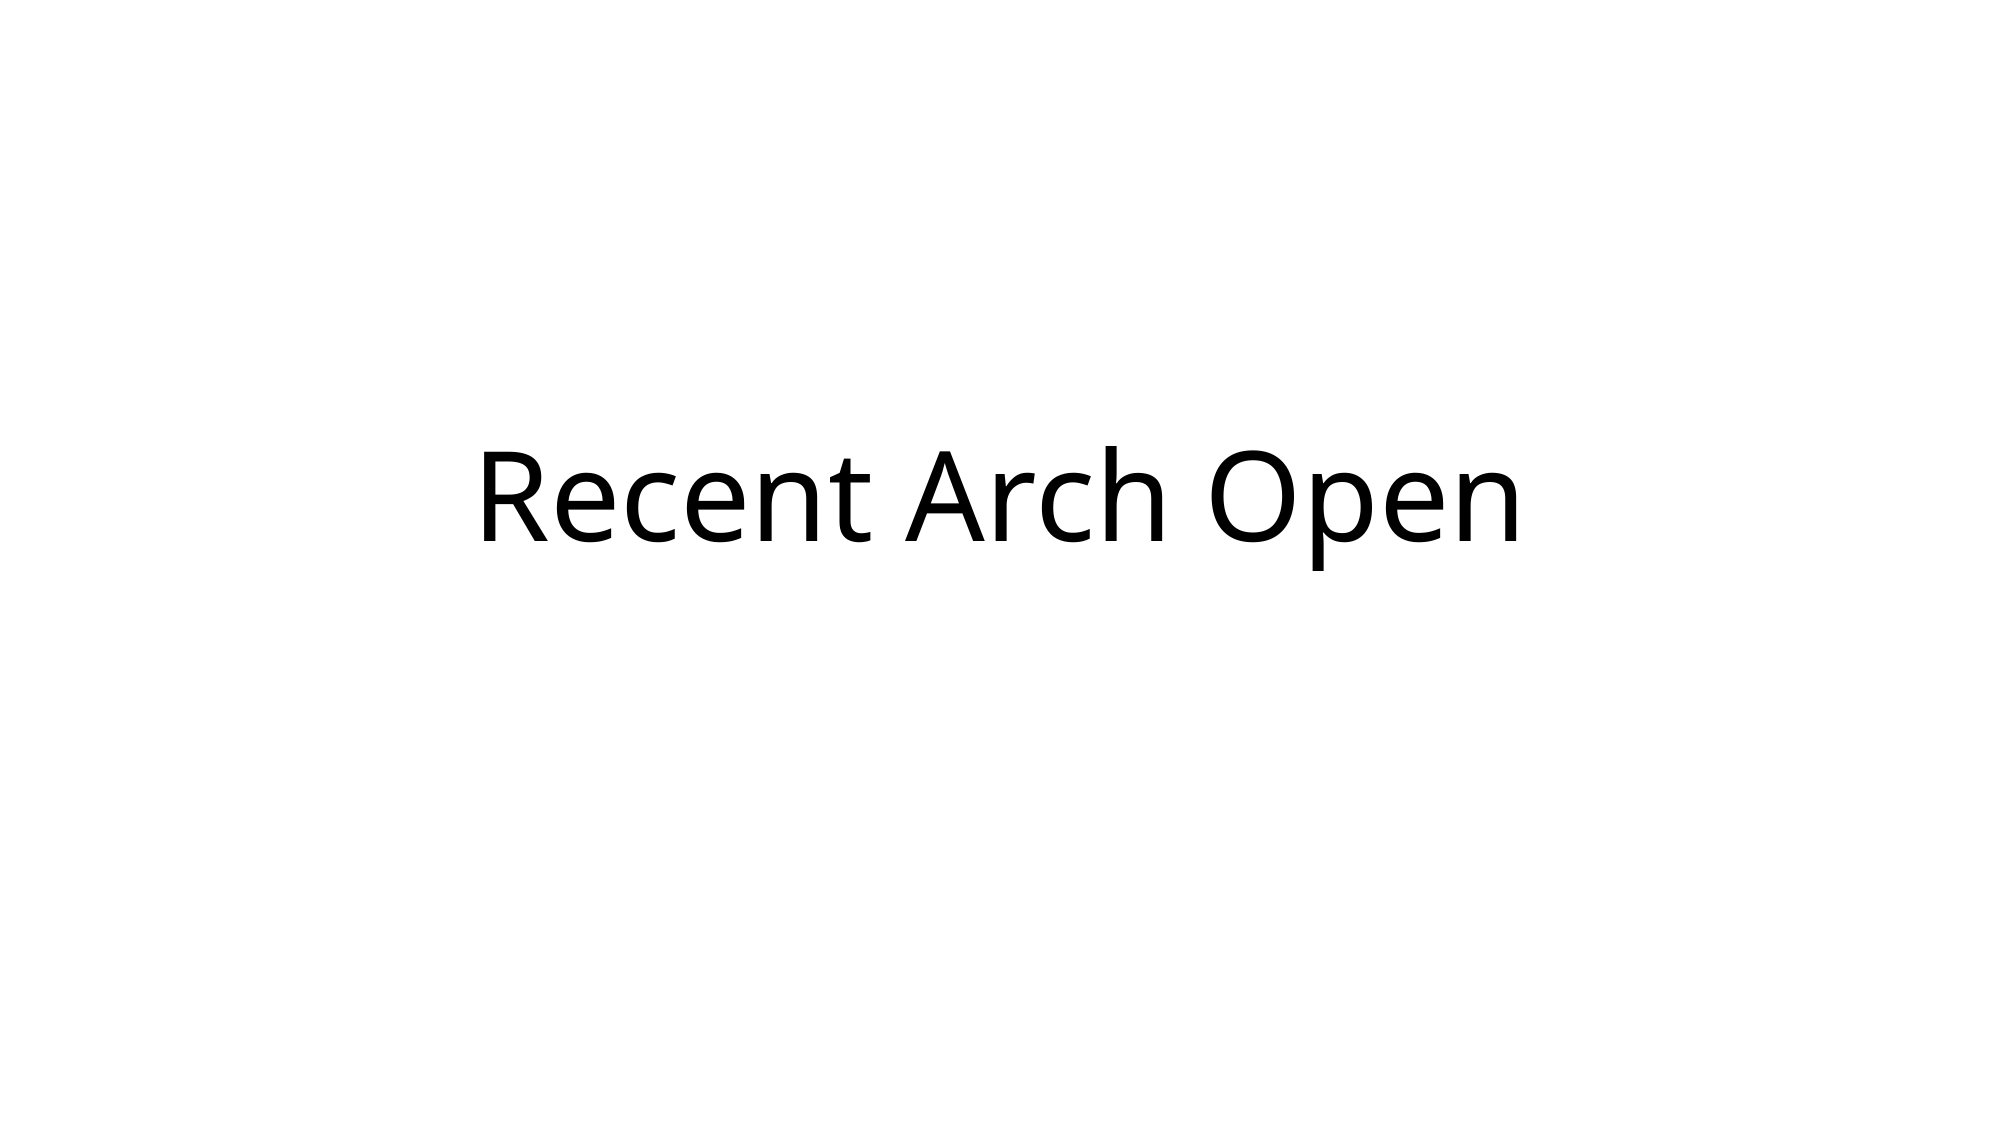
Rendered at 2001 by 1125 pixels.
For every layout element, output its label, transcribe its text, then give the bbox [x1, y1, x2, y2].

title Recent Arch Open [249, 184, 1750, 576]
